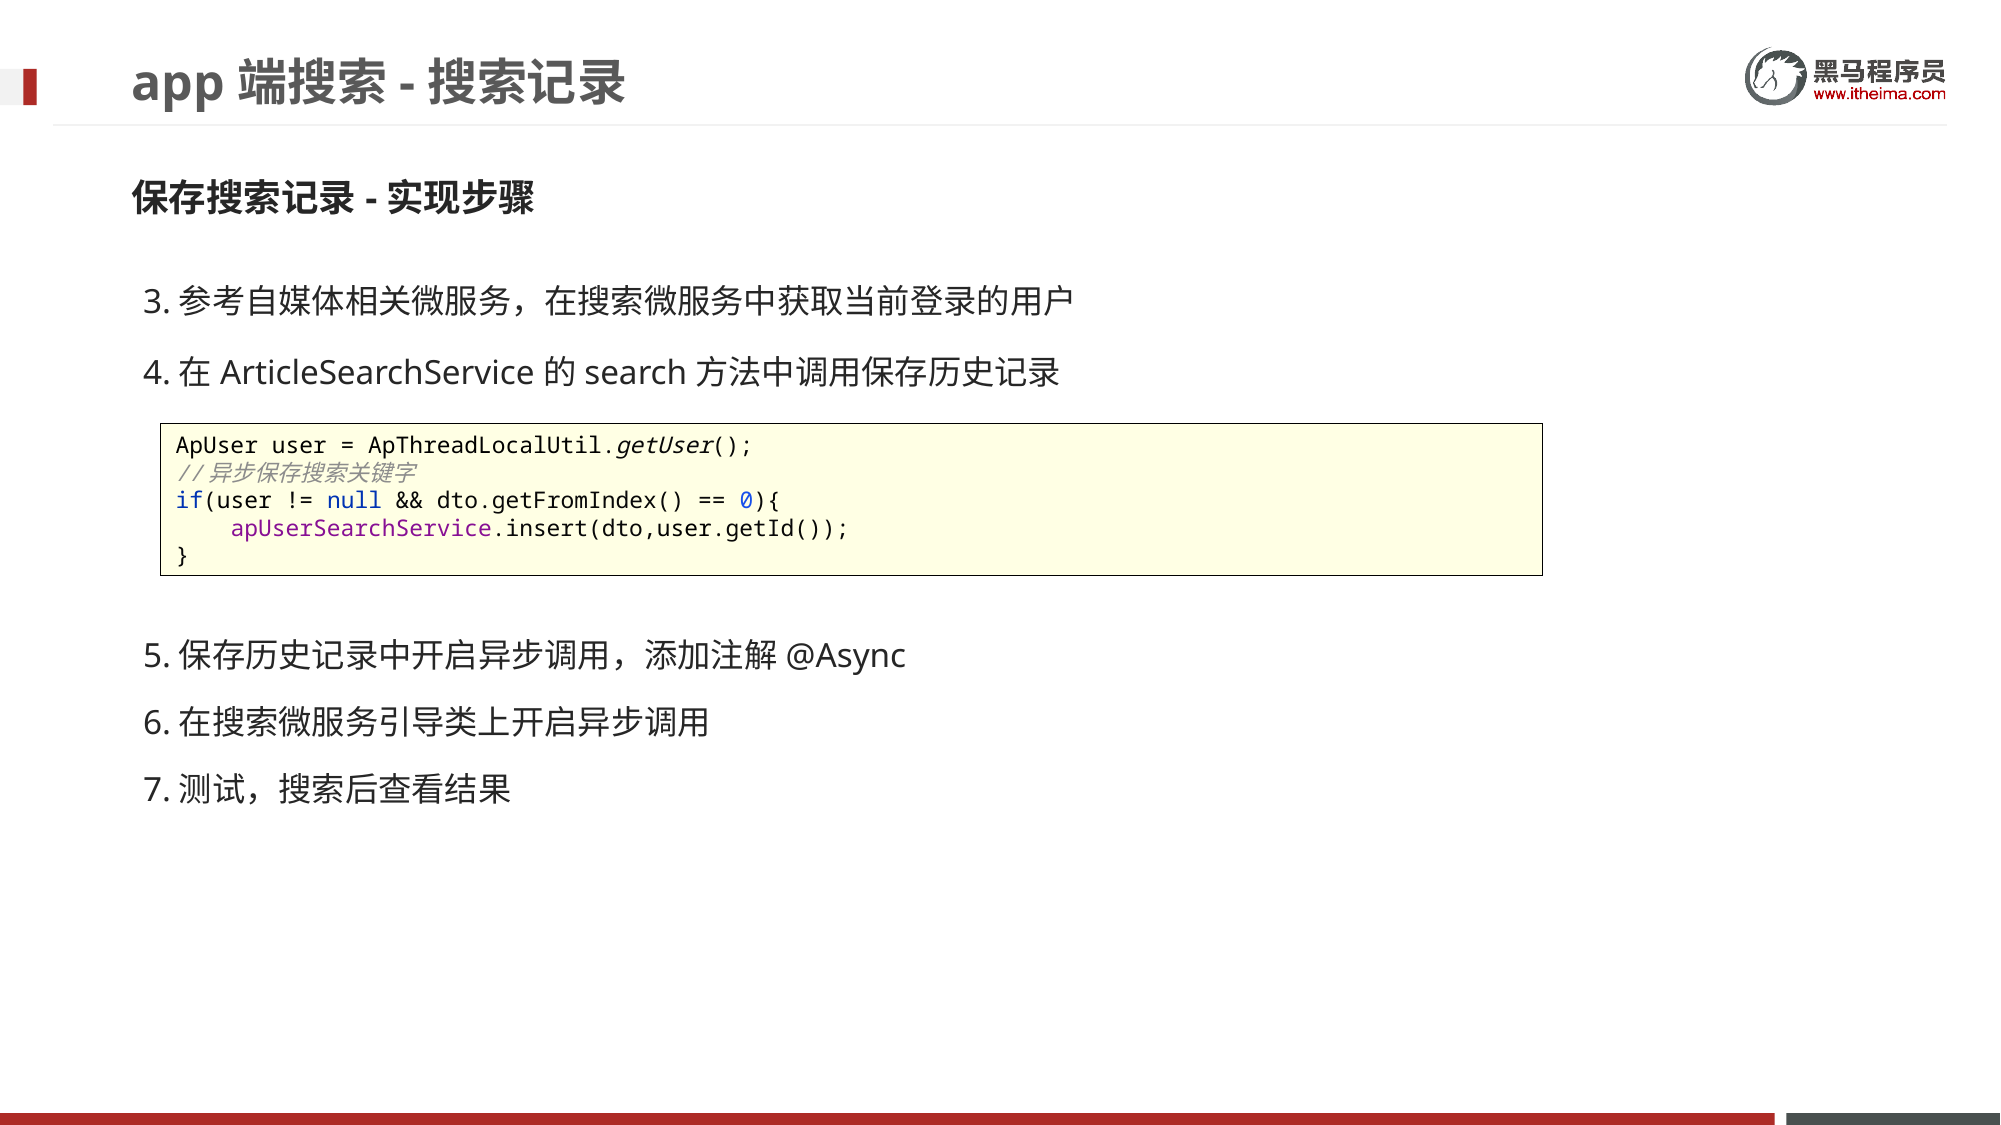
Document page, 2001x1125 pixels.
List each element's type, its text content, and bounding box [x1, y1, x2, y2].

text_box 3.参考自媒体相关微服务，在搜索微服务中获取当前登录的用户 [128, 253, 1640, 339]
text_box 4.在ArticleSearchService的search方法中调用保存历史记录 [128, 339, 1640, 409]
text_box 5.保存历史记录中开启异步调用，添加注解@Async 6.在搜索微服务引导类上开启异步调用 7.测试，搜索后查看结果 [128, 607, 1640, 857]
title app端搜索-搜索记录 [116, 38, 1556, 124]
text_box ApUser user = ApThreadLocalUtil.getUser(); //异步保存搜索关键字 if(user != null && dto.getFromIndex() == 0){ apUserSearchService.insert(dto,user.getId()); } [160, 423, 1543, 576]
picture [1744, 46, 1946, 106]
list 保存搜索记录-实现步骤 [116, 154, 1872, 239]
